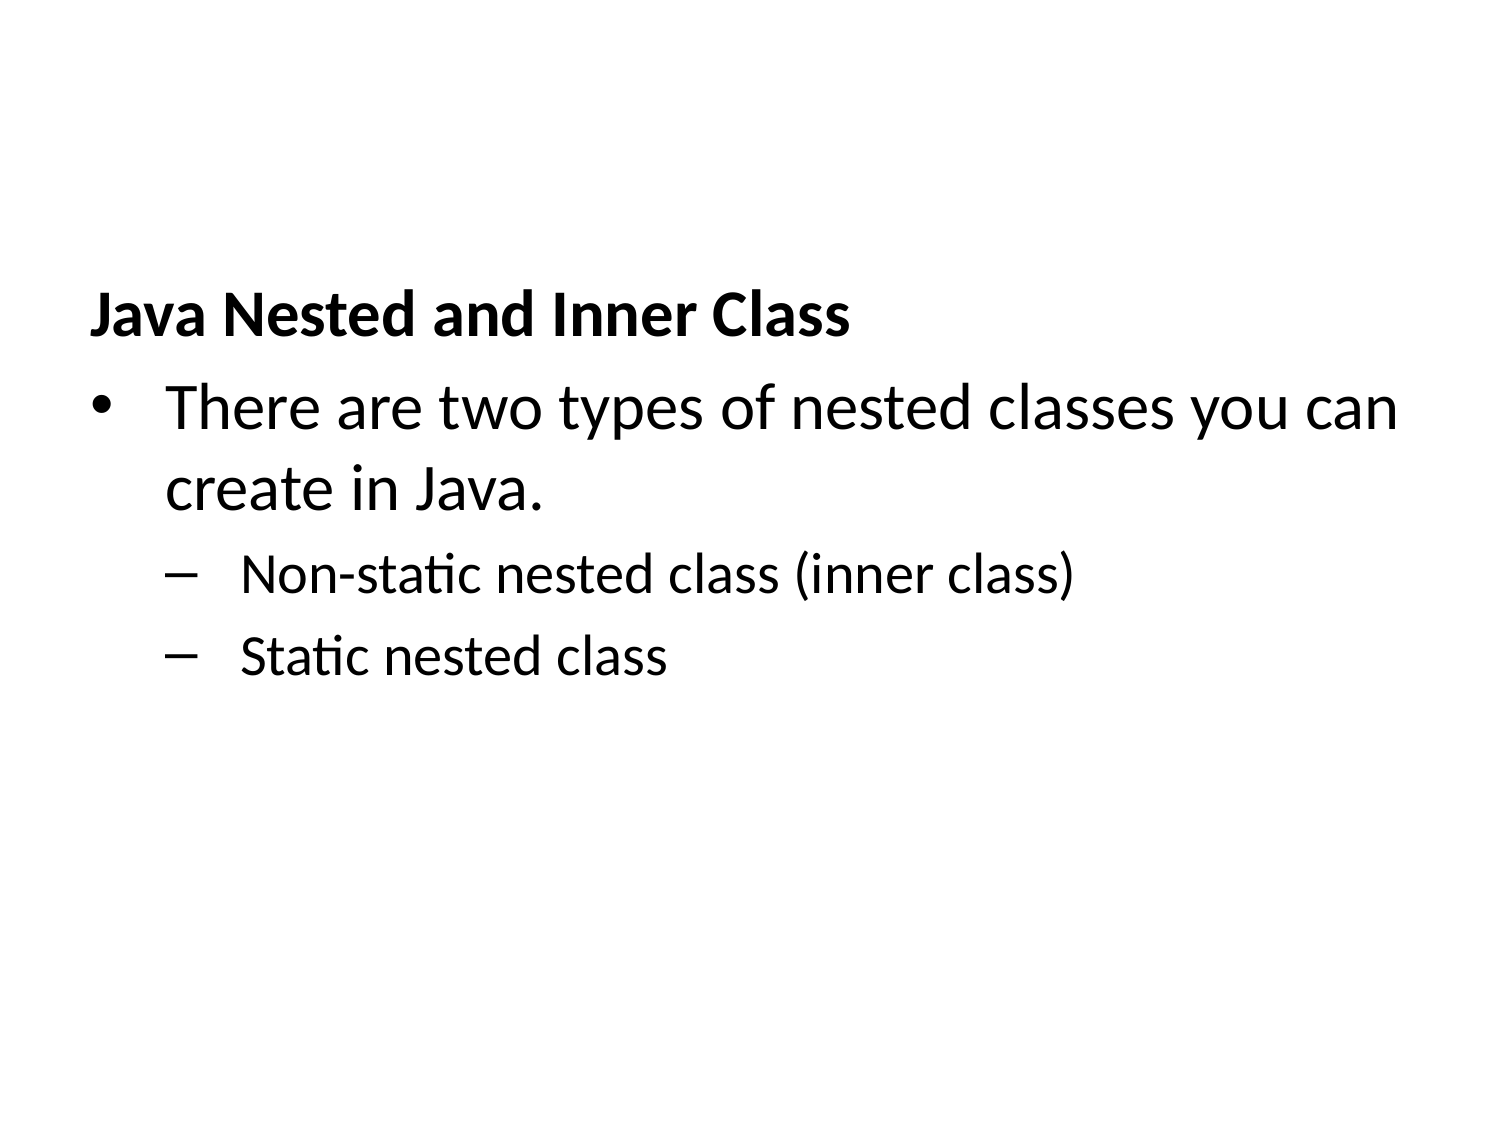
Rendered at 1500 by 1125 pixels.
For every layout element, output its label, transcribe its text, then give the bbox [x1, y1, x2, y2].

list Java Nested and Inner Class There are two types of nested classes you can create in Java. Non-static nested class (inner class) Static nested class [75, 262, 1425, 1005]
